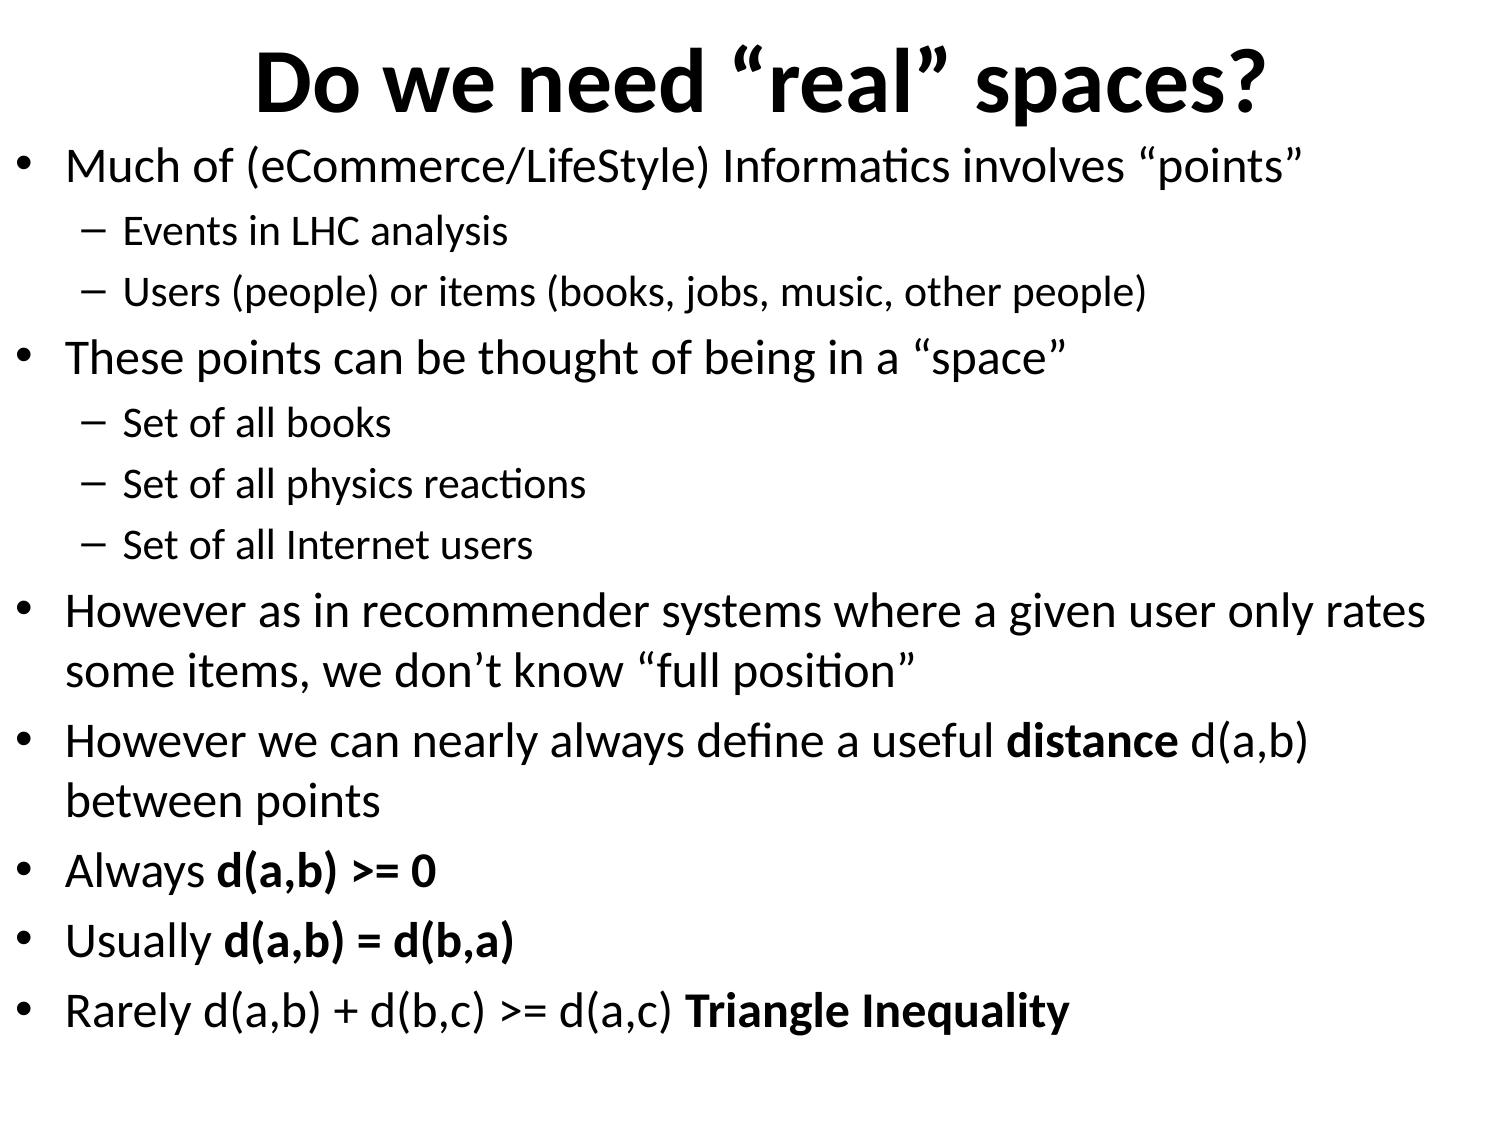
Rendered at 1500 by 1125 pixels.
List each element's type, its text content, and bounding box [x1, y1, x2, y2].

list Much of (eCommerce/LifeStyle) Informatics involves “points” Events in LHC analysis Users (people) or items (books, jobs, music, other people) These points can be thought of being in a “space” Set of all books Set of all physics reactions Set of all Internet users However as in recommender systems where a given user only rates some items, we don’t know “full position” However we can nearly always define a useful distance d(a,b) between points Always d(a,b) >= 0 Usually d(a,b) = d(b,a) Rarely d(a,b) + d(b,c) >= d(a,c) Triangle Inequality [0, 125, 1488, 1050]
title Do we need “real” spaces? [87, 2, 1438, 125]
